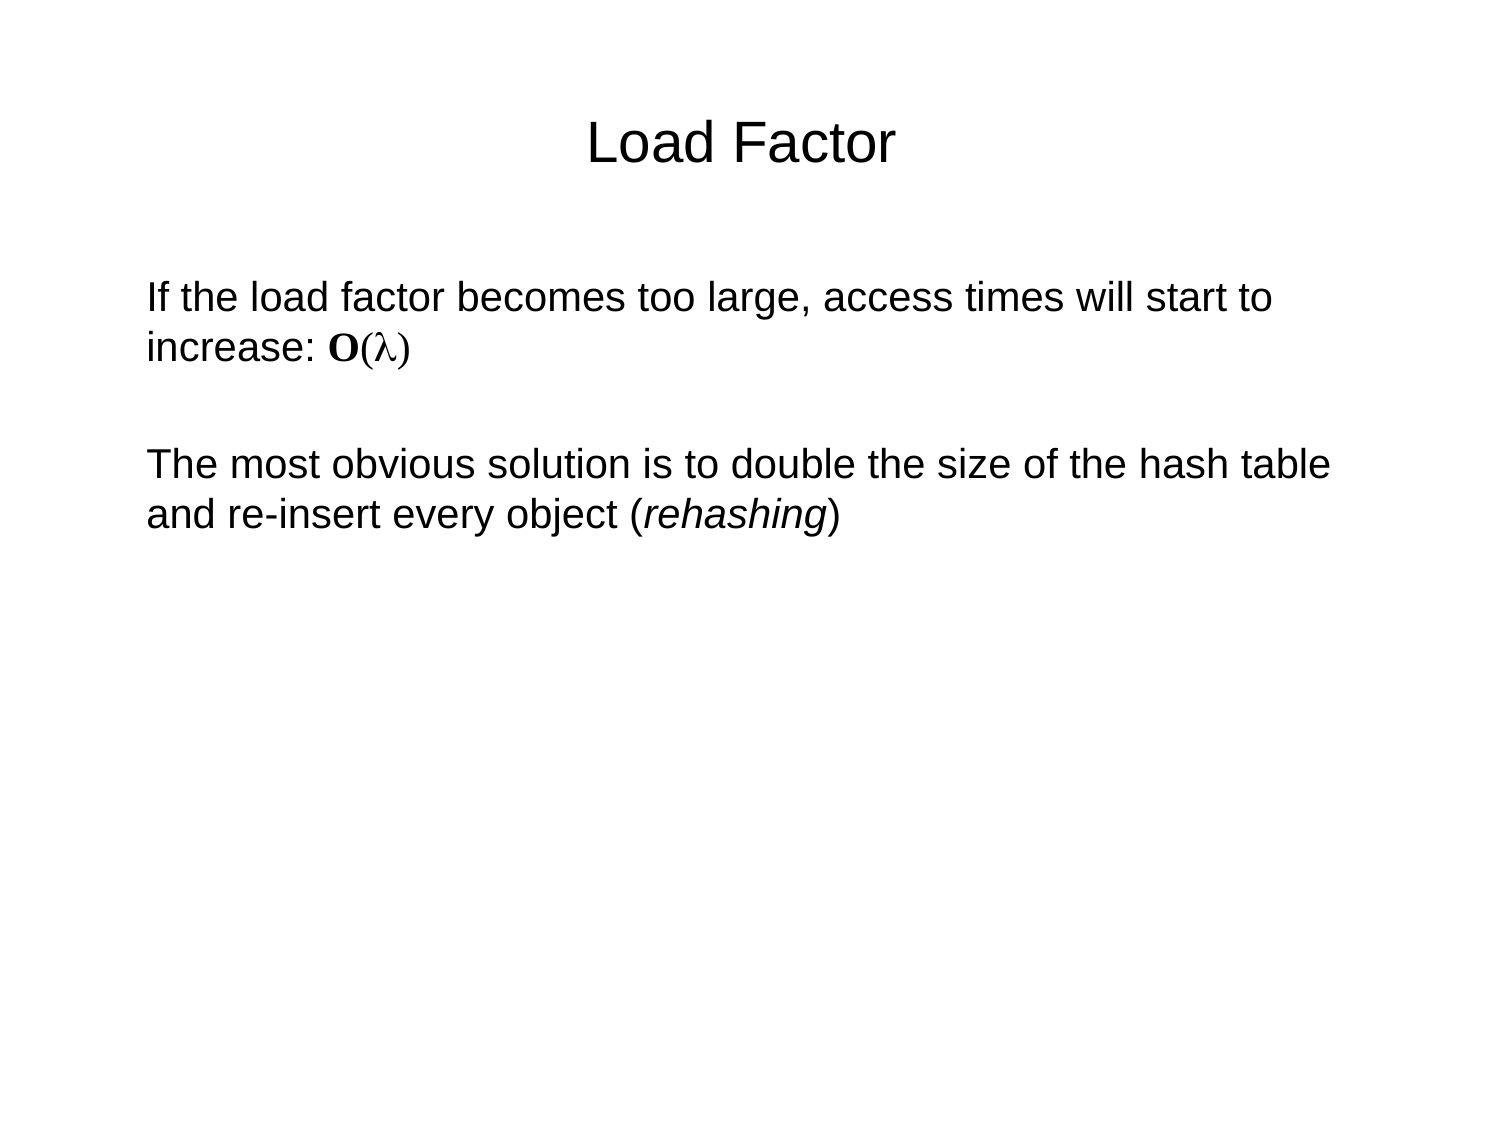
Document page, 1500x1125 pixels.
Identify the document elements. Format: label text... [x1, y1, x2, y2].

title Load Factor [74, 44, 1426, 233]
list If the load factor becomes too large, access times will start to increase: O(l) The most obvious solution is to double the size of the hash table and re-insert every object (rehashing) [74, 262, 1426, 1006]
